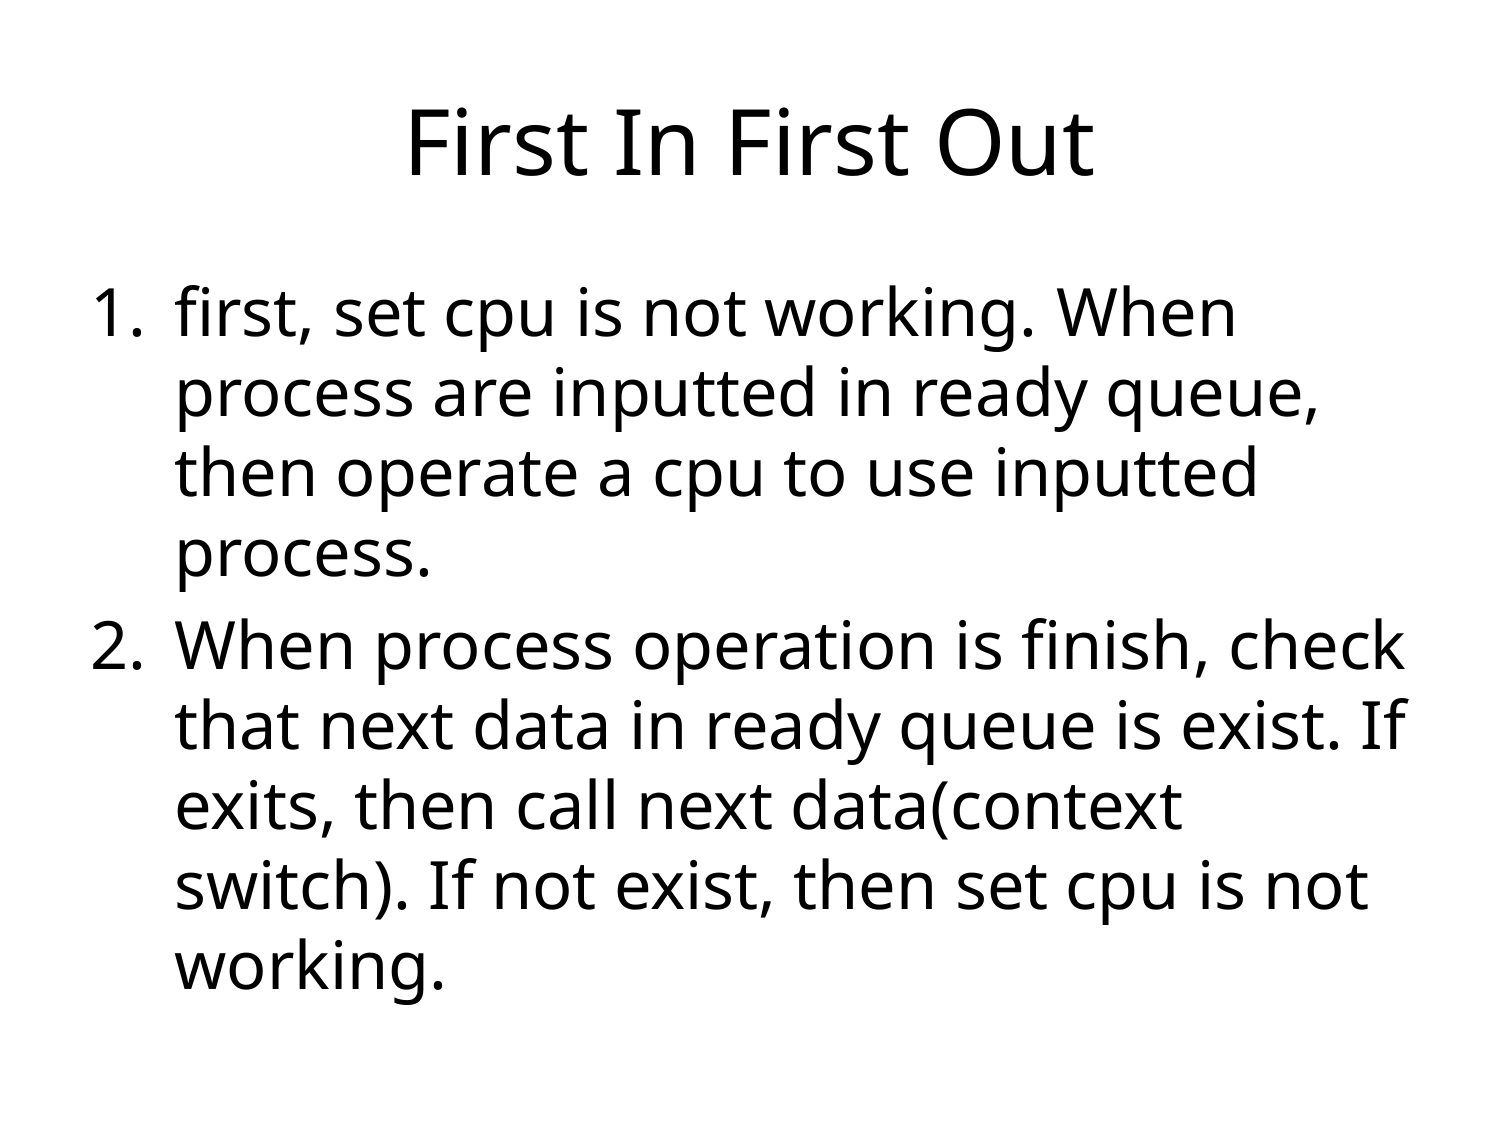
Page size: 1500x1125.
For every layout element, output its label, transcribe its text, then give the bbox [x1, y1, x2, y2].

title First In First Out [75, 45, 1425, 233]
list first, set cpu is not working. When process are inputted in ready queue, then operate a cpu to use inputted process. When process operation is finish, check that next data in ready queue is exist. If exits, then call next data(context switch). If not exist, then set cpu is not working. [75, 262, 1425, 1005]
